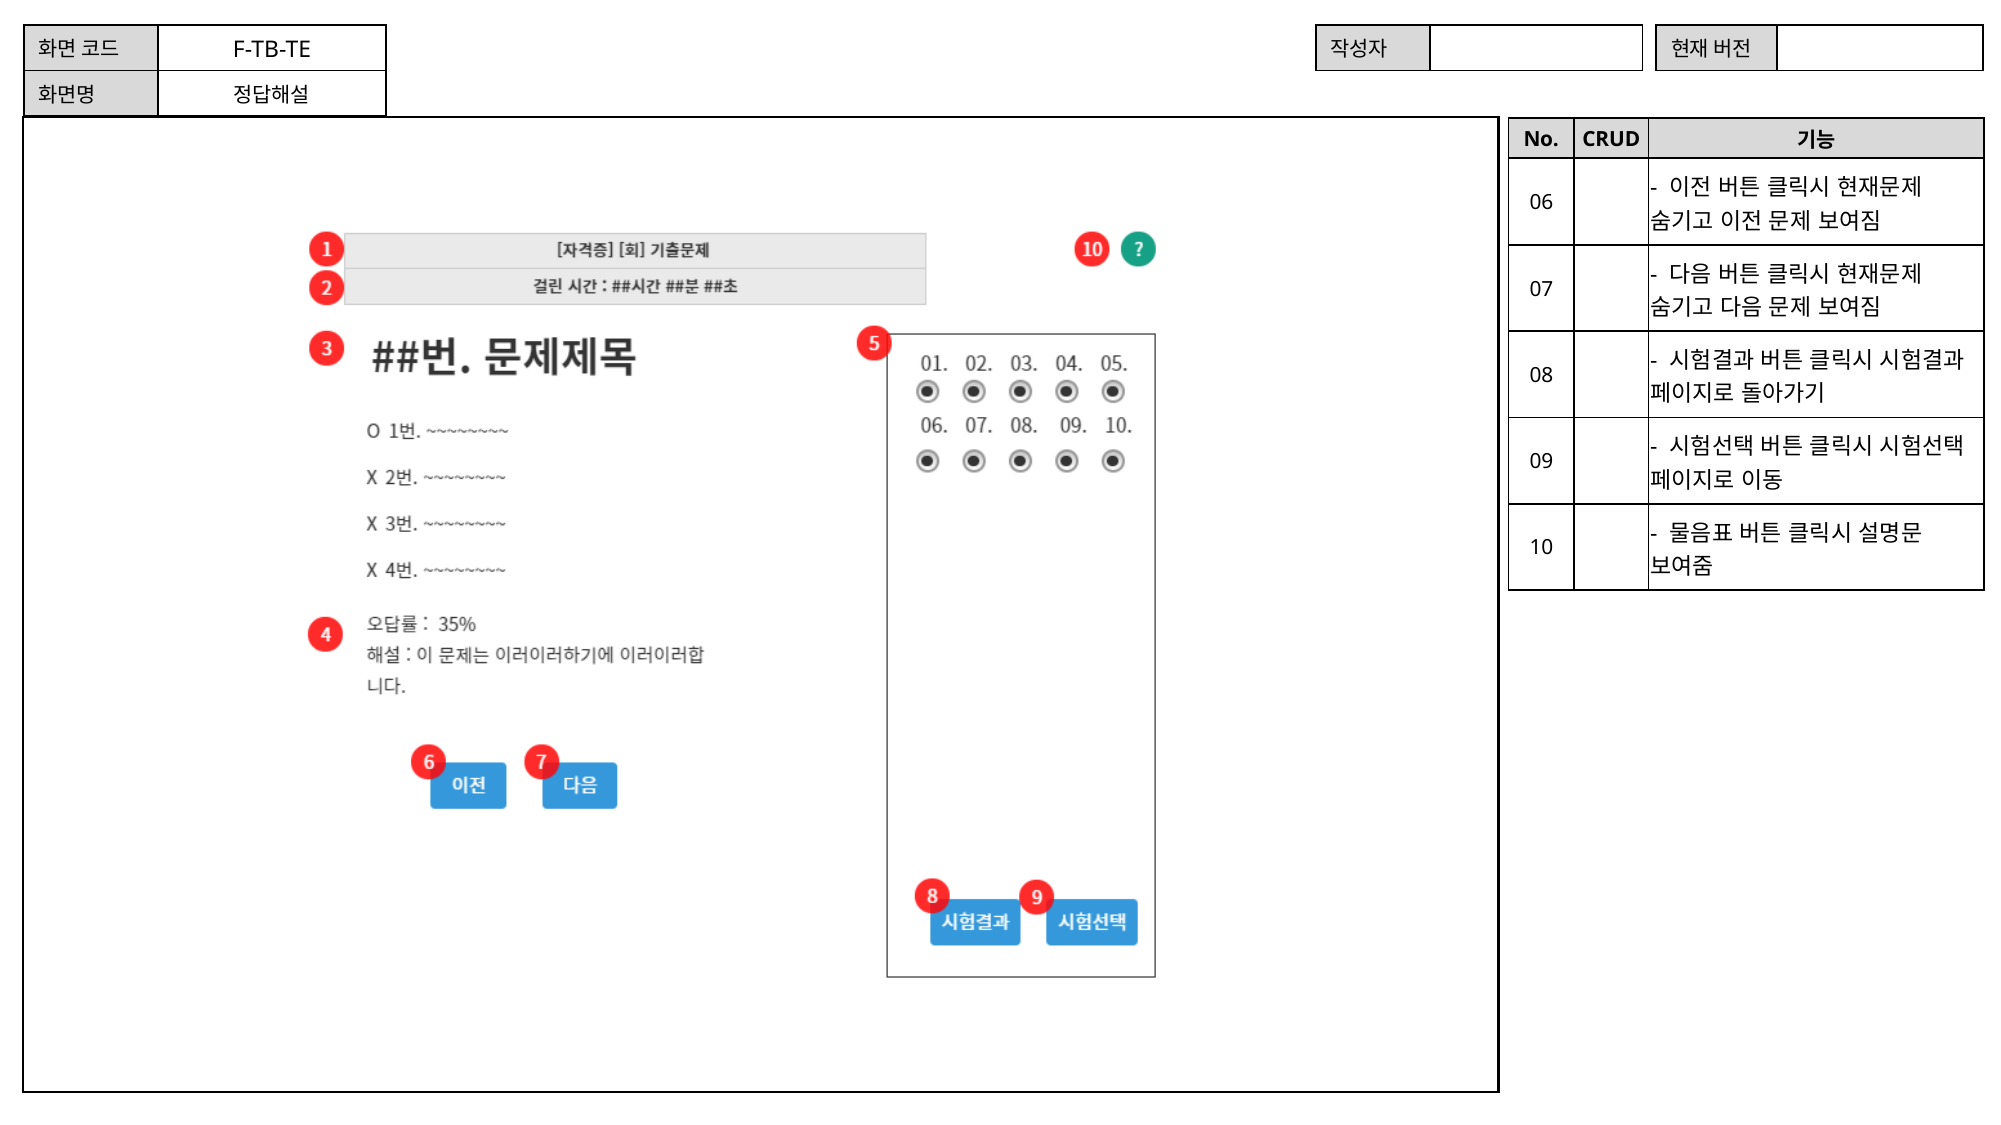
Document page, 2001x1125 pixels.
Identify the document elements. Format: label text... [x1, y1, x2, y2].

table_header 현재 버전 [1657, 26, 1776, 70]
table_cell - 시험결과 버튼 클릭시 시험결과 페이지로 돌아가기 [1649, 332, 1983, 417]
table_cell 08 [1509, 332, 1573, 417]
table_cell [1575, 505, 1648, 589]
table_header 기능 [1649, 119, 1983, 157]
table_header F-TB-TE [159, 26, 385, 70]
table_cell 화면명 [25, 71, 157, 115]
table_cell - 다음 버튼 클릭시 현재문제 숨기고 다음 문제 보여짐 [1649, 246, 1983, 330]
table_header [1431, 26, 1642, 70]
table_cell - 시험선택 버튼 클릭시 시험선택 페이지로 이동 [1649, 418, 1983, 503]
table_header No. [1509, 119, 1573, 157]
table_cell 10 [1509, 505, 1573, 589]
table_cell [1575, 246, 1648, 330]
table_cell [1575, 332, 1648, 417]
table_cell 07 [1509, 246, 1573, 330]
table_cell [1575, 418, 1648, 503]
table_cell 06 [1509, 159, 1573, 244]
picture [245, 148, 1250, 1011]
table_header [1778, 26, 1982, 70]
table_header 화면 코드 [25, 26, 157, 70]
table_header CRUD [1575, 119, 1648, 157]
table_cell [1575, 159, 1648, 244]
table_cell 09 [1509, 418, 1573, 503]
table_cell - 이전 버튼 클릭시 현재문제 숨기고 이전 문제 보여짐 [1649, 159, 1983, 244]
table_cell - 물음표 버튼 클릭시 설명문 보여줌 [1649, 505, 1983, 589]
table_cell 정답해설 [159, 71, 385, 115]
table_header 작성자 [1317, 26, 1429, 70]
text_box [22, 116, 1500, 1093]
